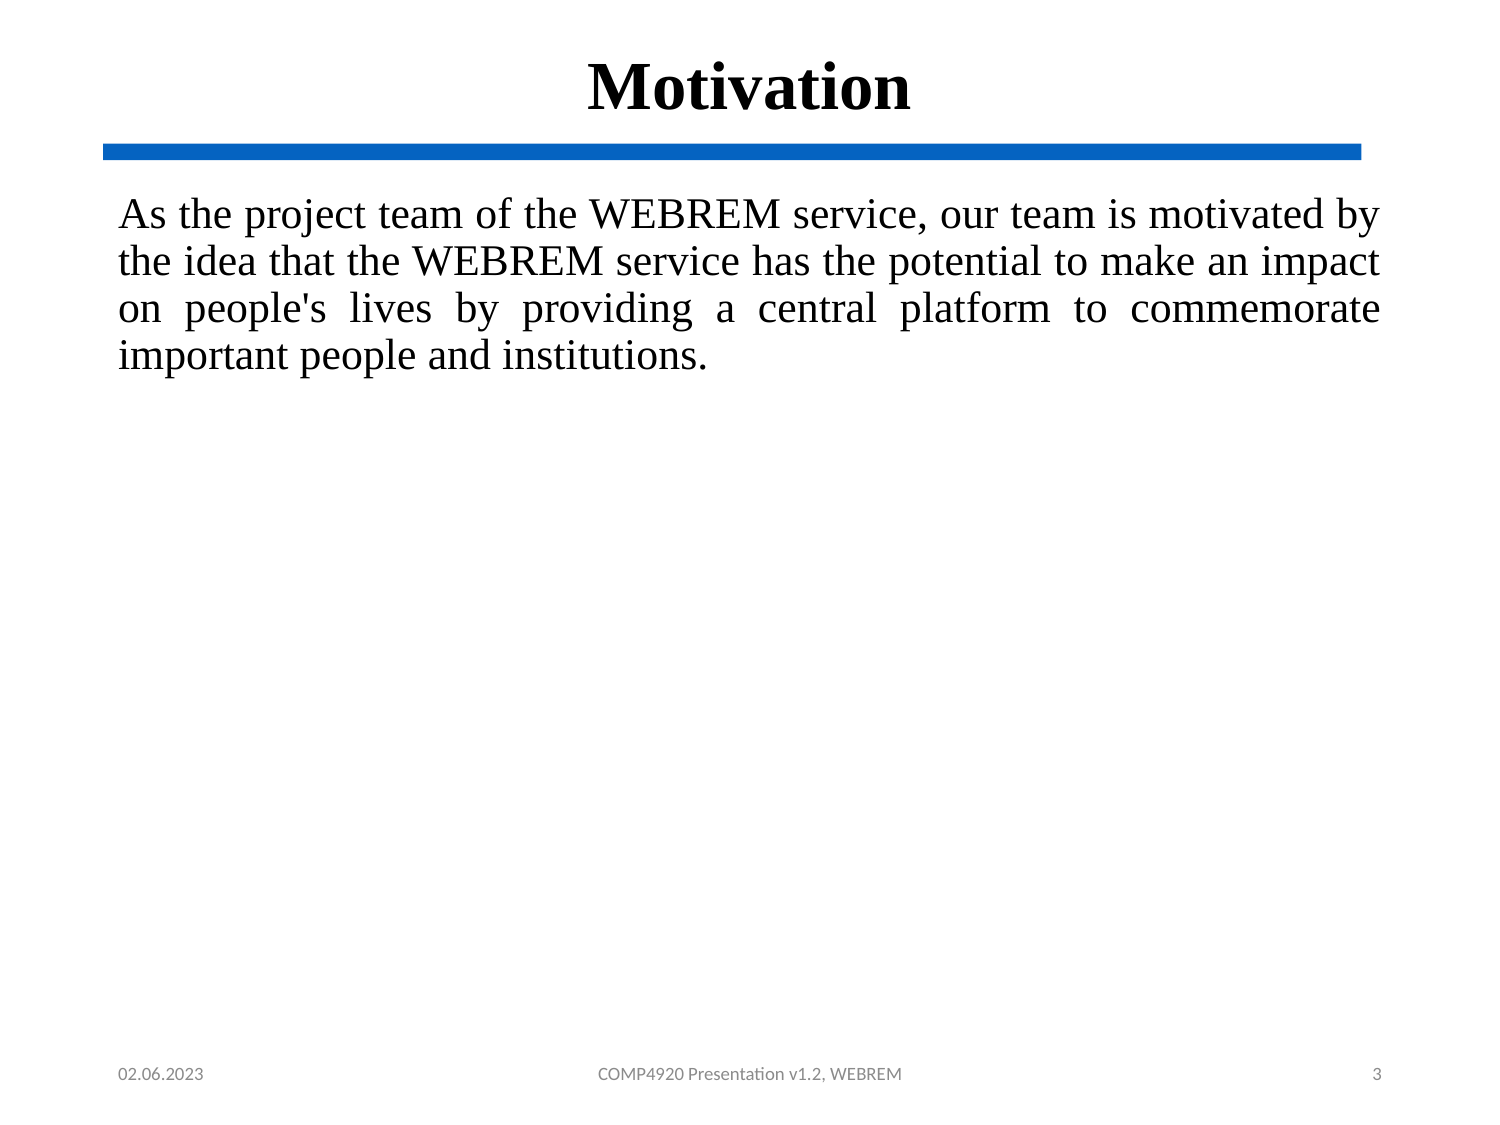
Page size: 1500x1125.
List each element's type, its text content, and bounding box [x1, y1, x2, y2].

footer COMP4920 Presentation v1.2, WEBREM [496, 1042, 1004, 1103]
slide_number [103, 1042, 441, 1103]
text_box Motivation [103, 0, 1397, 132]
list As the project team of the WEBREM service, our team is motivated by the idea that the WEBREM service has the potential to make an impact on people's lives by providing a central platform to commemorate important people and institutions. [103, 183, 1397, 897]
slide_number 3 [1059, 1042, 1397, 1103]
